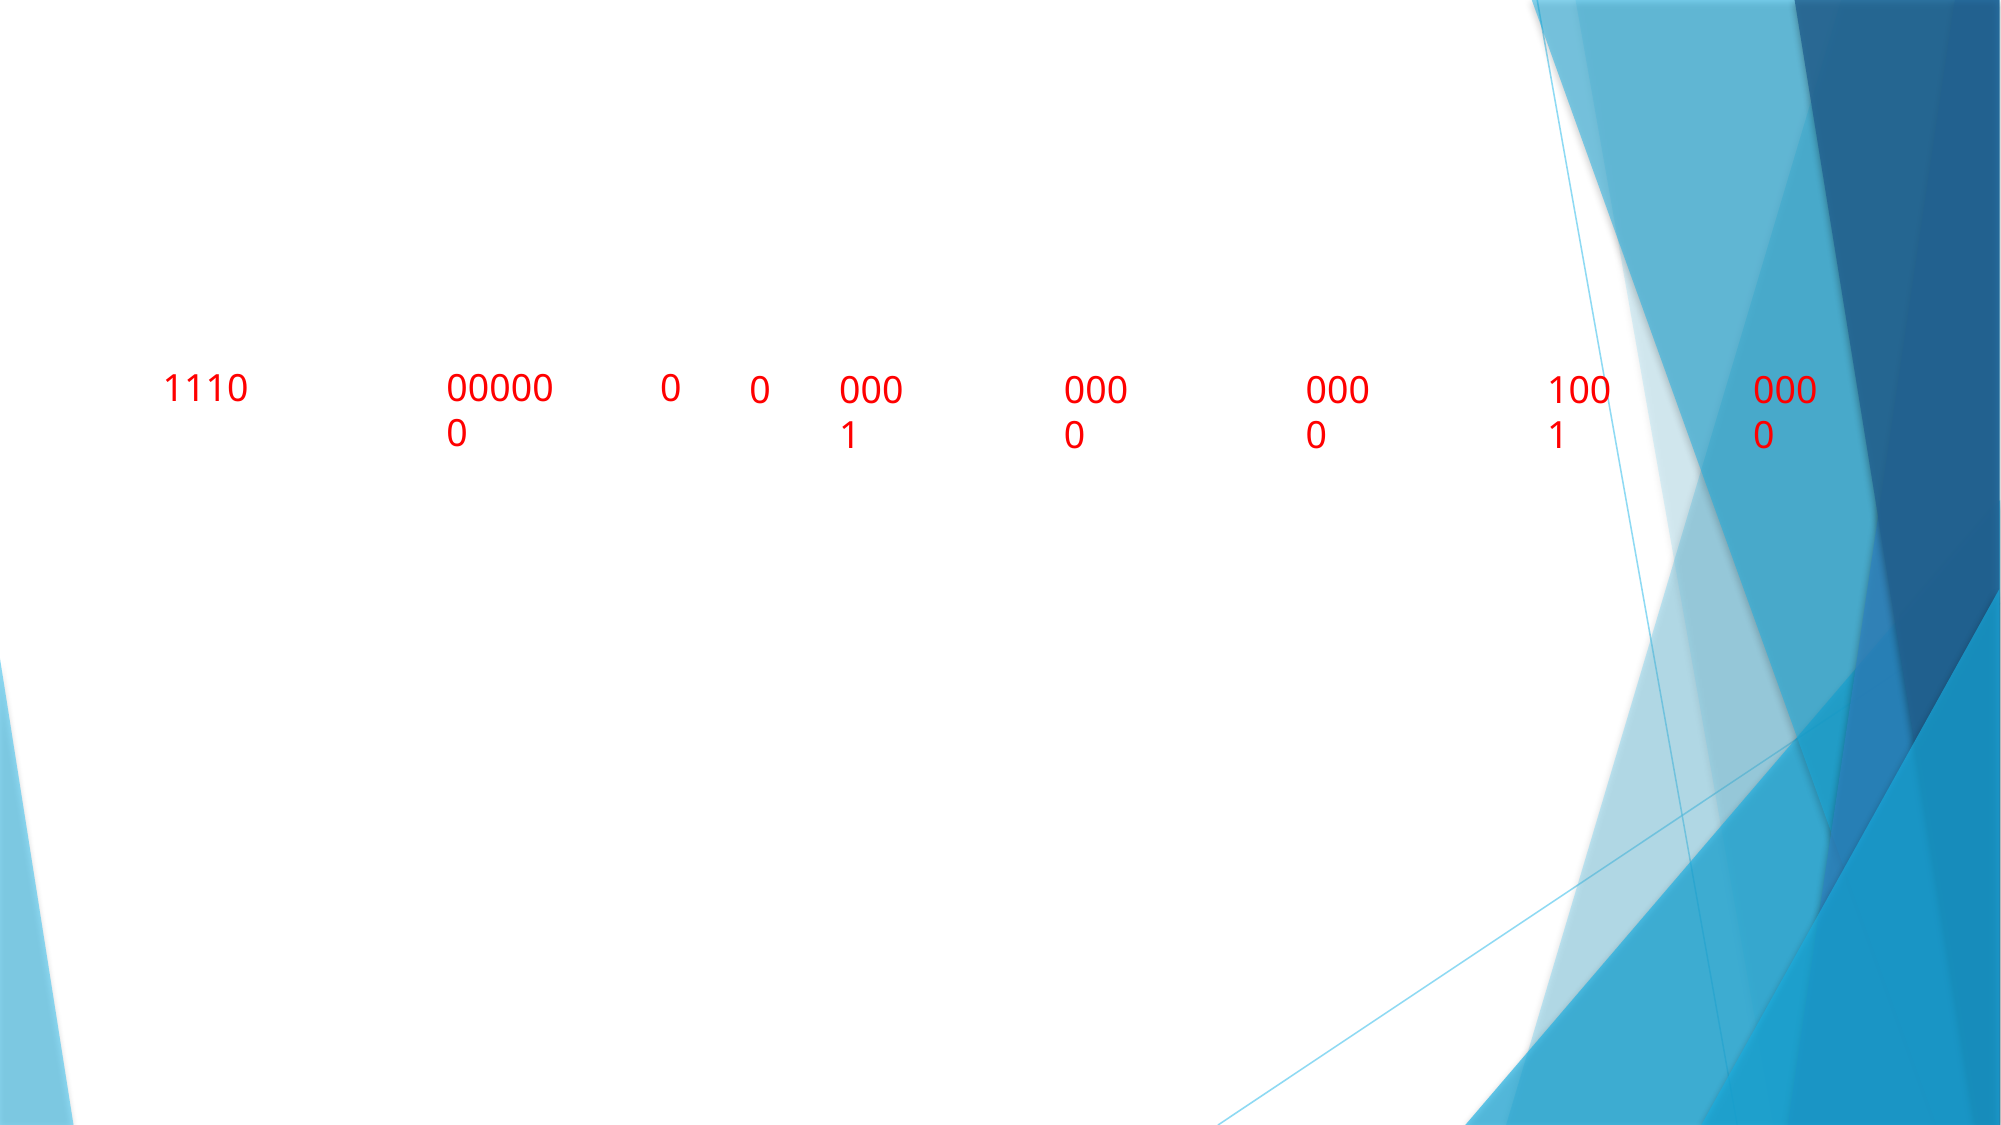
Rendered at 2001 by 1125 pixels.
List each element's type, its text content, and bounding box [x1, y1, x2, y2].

text_box 1001 [1532, 358, 1647, 464]
text_box 0 [645, 356, 696, 417]
text_box 0001 [824, 358, 938, 464]
text_box 0000 [1049, 358, 1163, 464]
text_box 1110 [147, 356, 265, 417]
text_box 0000 [1290, 358, 1405, 464]
text_box 000000 [431, 356, 582, 462]
text_box 0000 [1738, 358, 1853, 464]
text_box 0 [734, 358, 785, 419]
